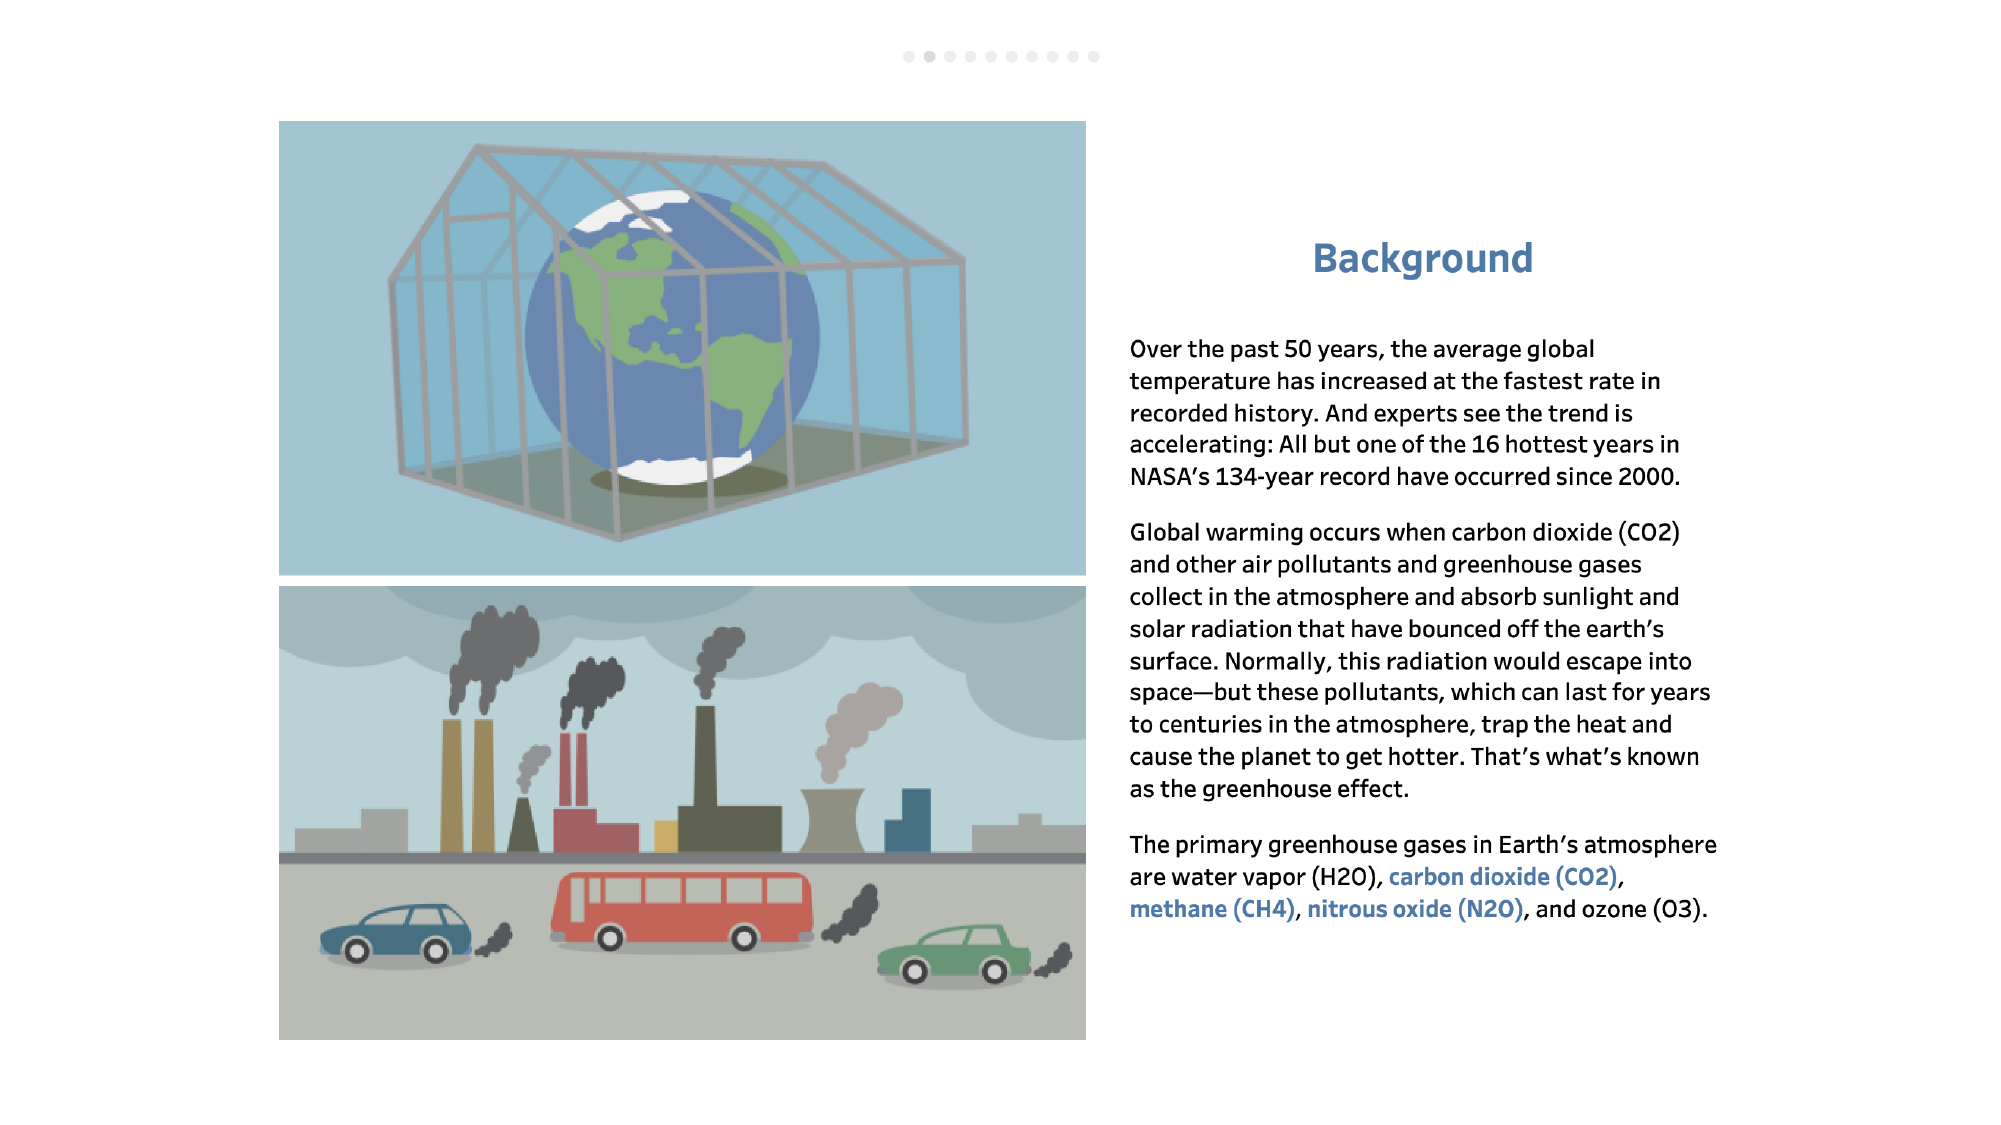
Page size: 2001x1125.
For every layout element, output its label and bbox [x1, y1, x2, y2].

picture [249, 0, 1750, 1125]
